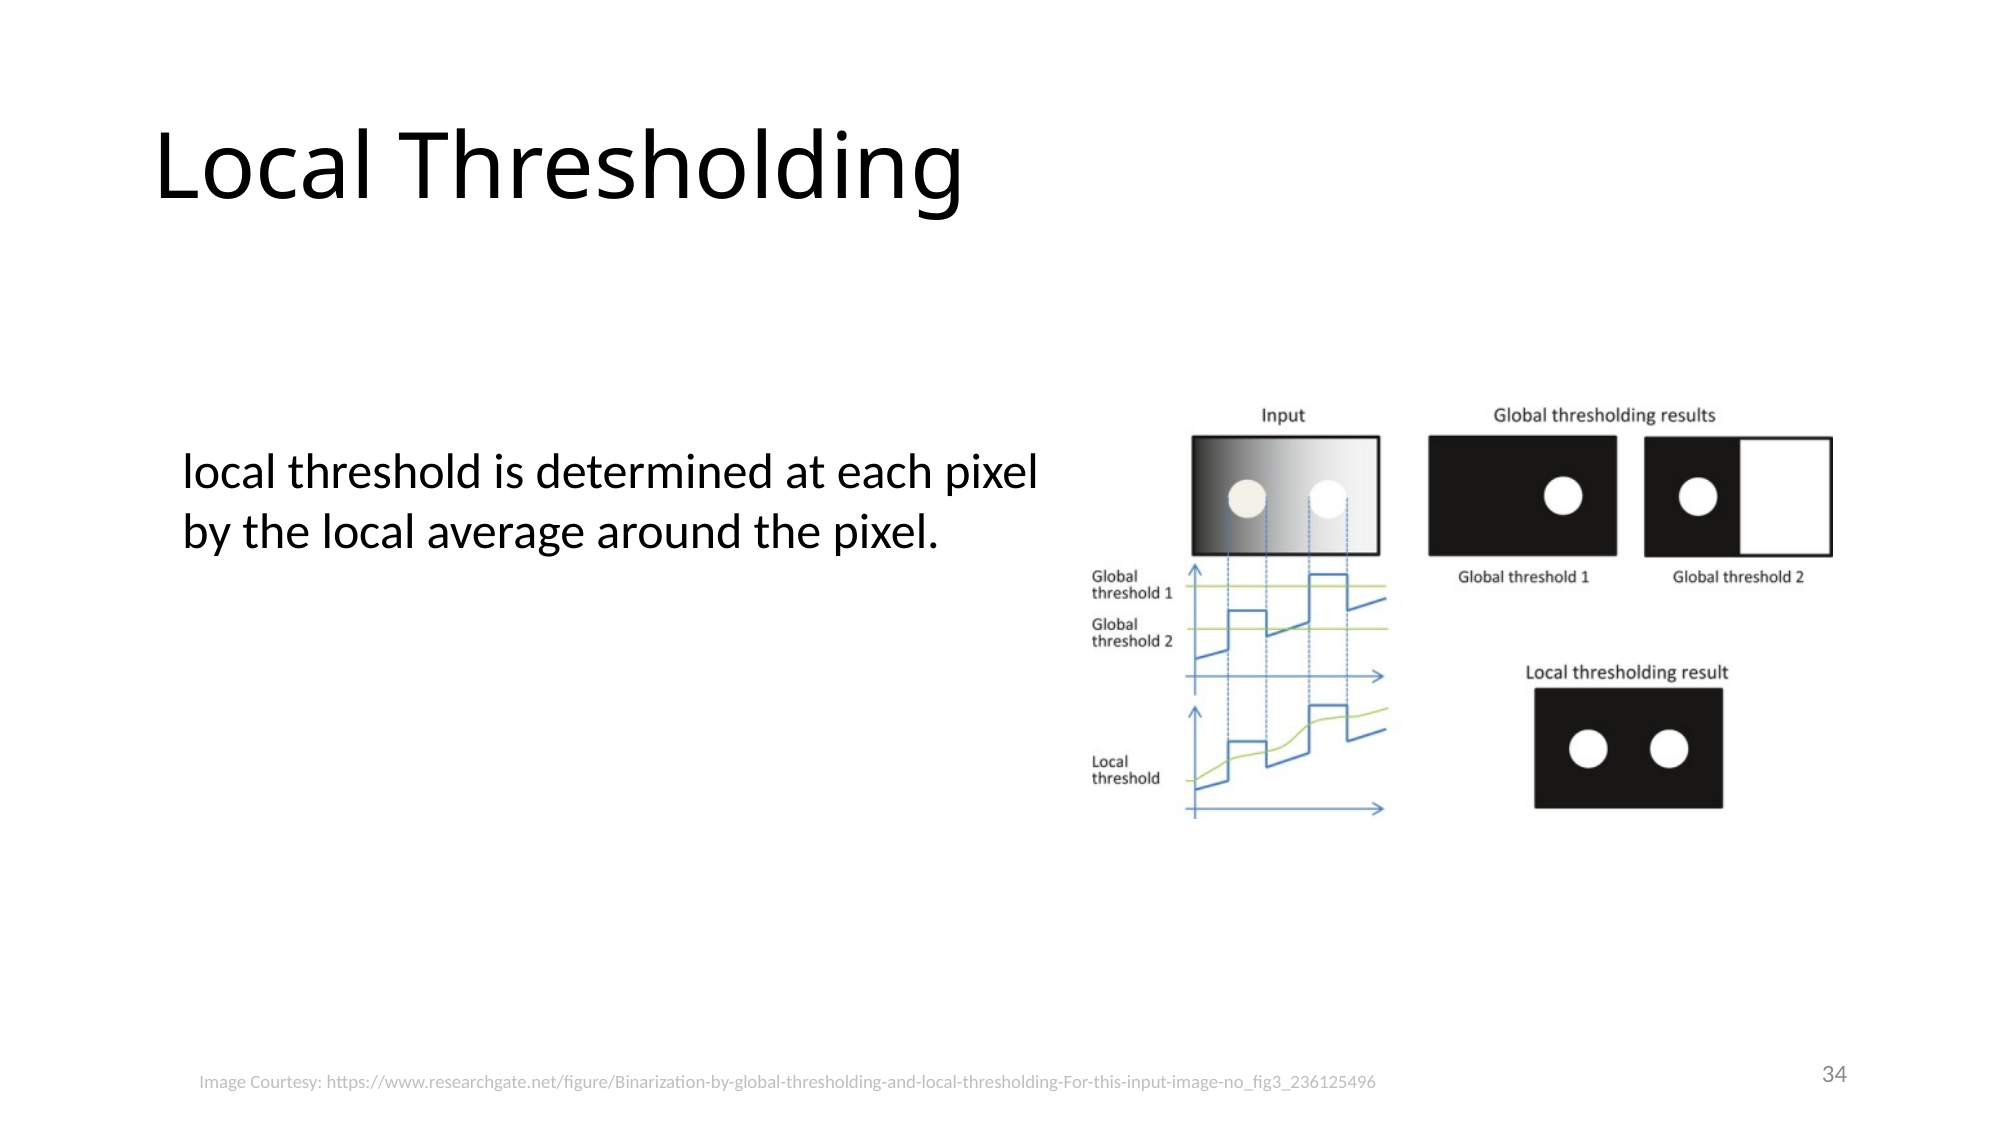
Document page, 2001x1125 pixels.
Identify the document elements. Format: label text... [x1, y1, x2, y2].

slide_number 34 [1412, 1042, 1863, 1103]
text_box Image Courtesy: https://www.researchgate.net/figure/Binarization-by-global-thresholding-and-local-thresholding-For-this-input-image-no_fig3_236125496 [184, 1062, 1412, 1100]
picture [1092, 405, 1833, 819]
text_box local threshold is determined at each pixel by the local average around the pixel. [167, 431, 1092, 567]
title Local Thresholding [137, 59, 1863, 278]
